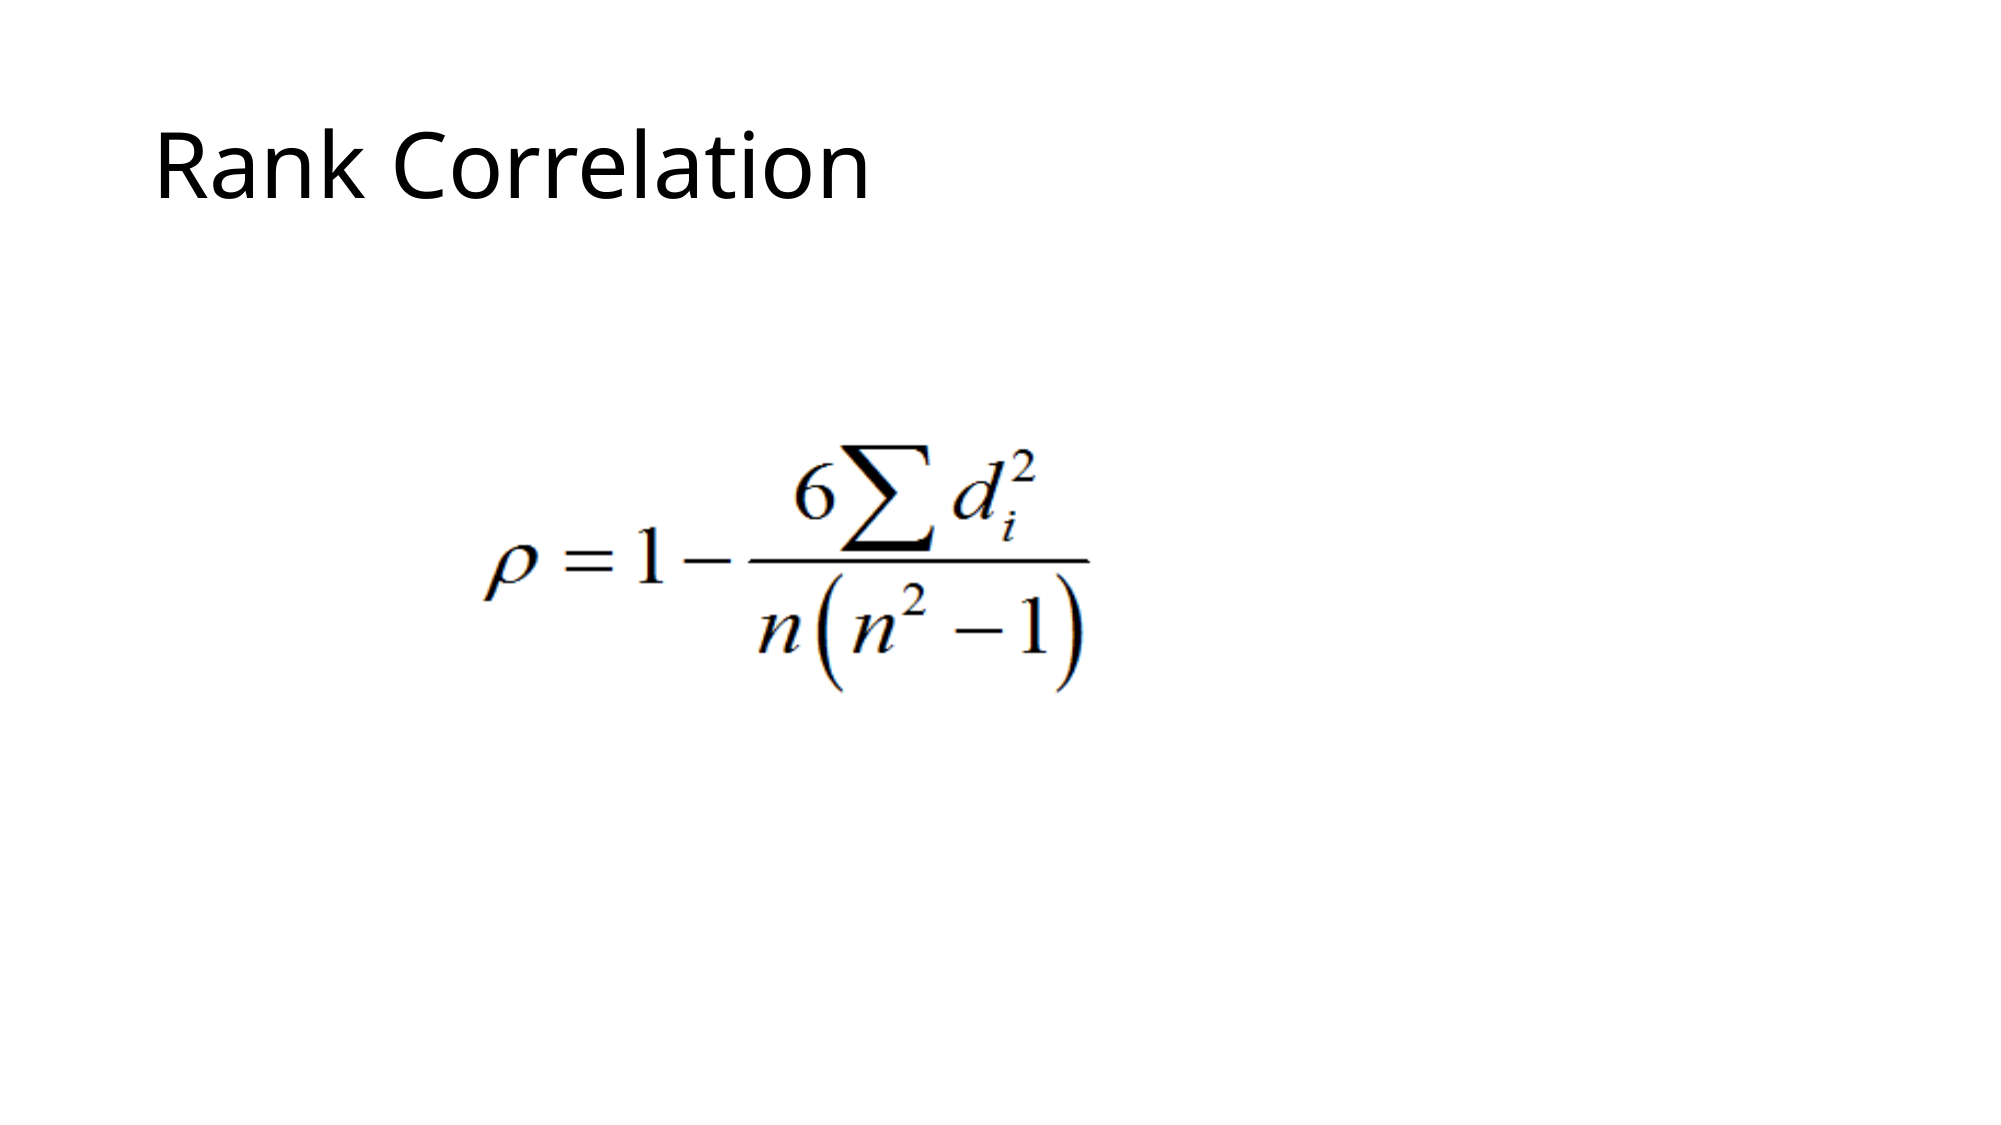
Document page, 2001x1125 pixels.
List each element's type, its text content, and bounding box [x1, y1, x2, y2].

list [372, 336, 1349, 863]
title Rank Correlation [137, 59, 1863, 278]
